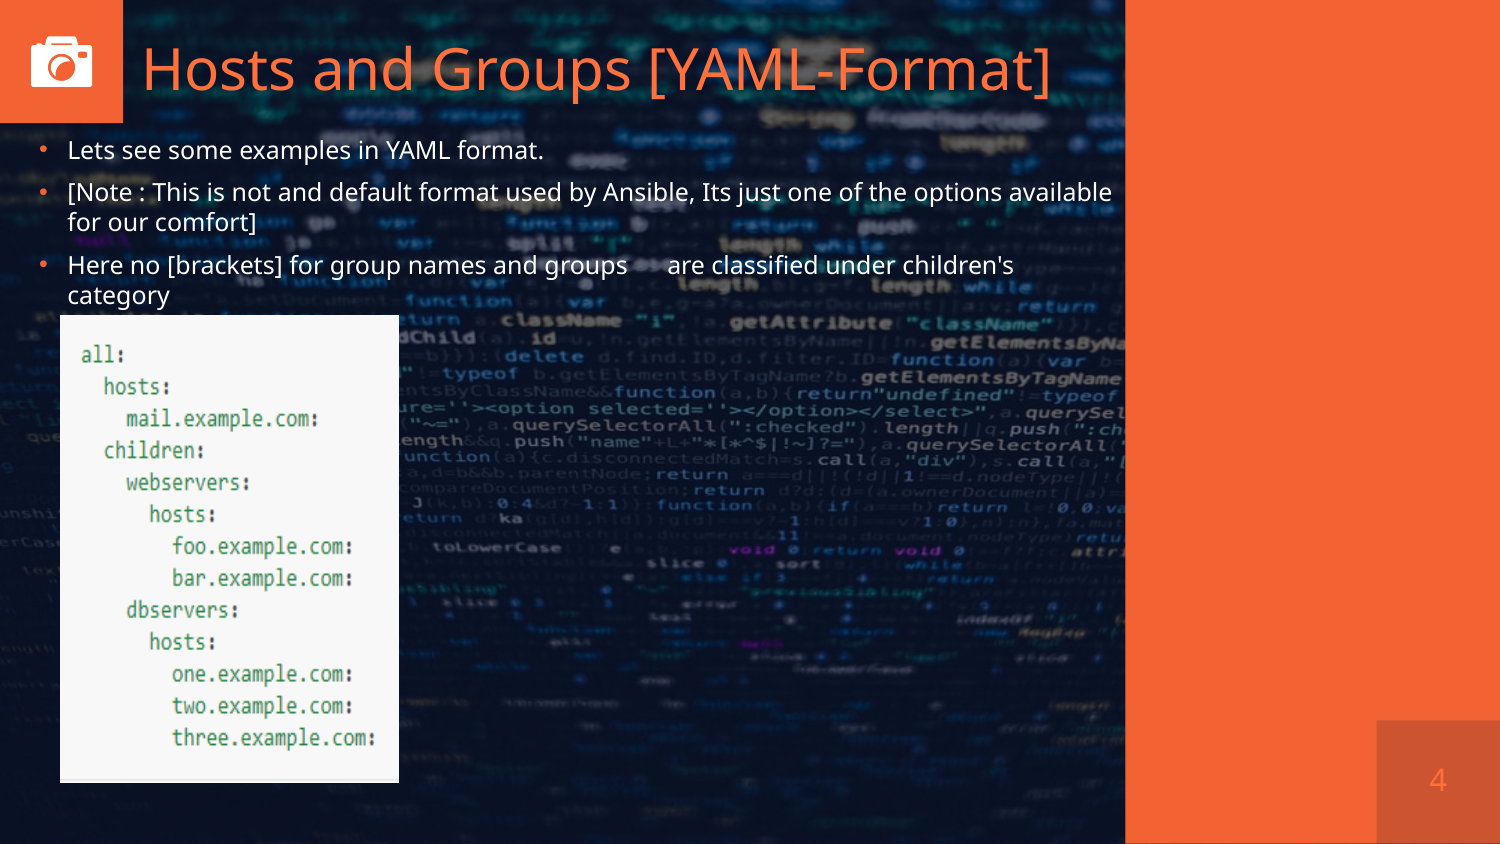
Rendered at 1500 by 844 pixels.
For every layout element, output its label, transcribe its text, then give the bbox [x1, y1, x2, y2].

slide_number 4 [1376, 720, 1500, 844]
title Hosts and Groups [YAML-Format] [141, 20, 1104, 103]
picture [60, 315, 399, 783]
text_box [30, 35, 93, 88]
list Lets see some examples in YAML format. [Note : This is not and default format used by Ansible, Its just one of the options available for our comfort] Here no [brackets] for group names and groups are classified under children's category [10, 134, 1119, 808]
